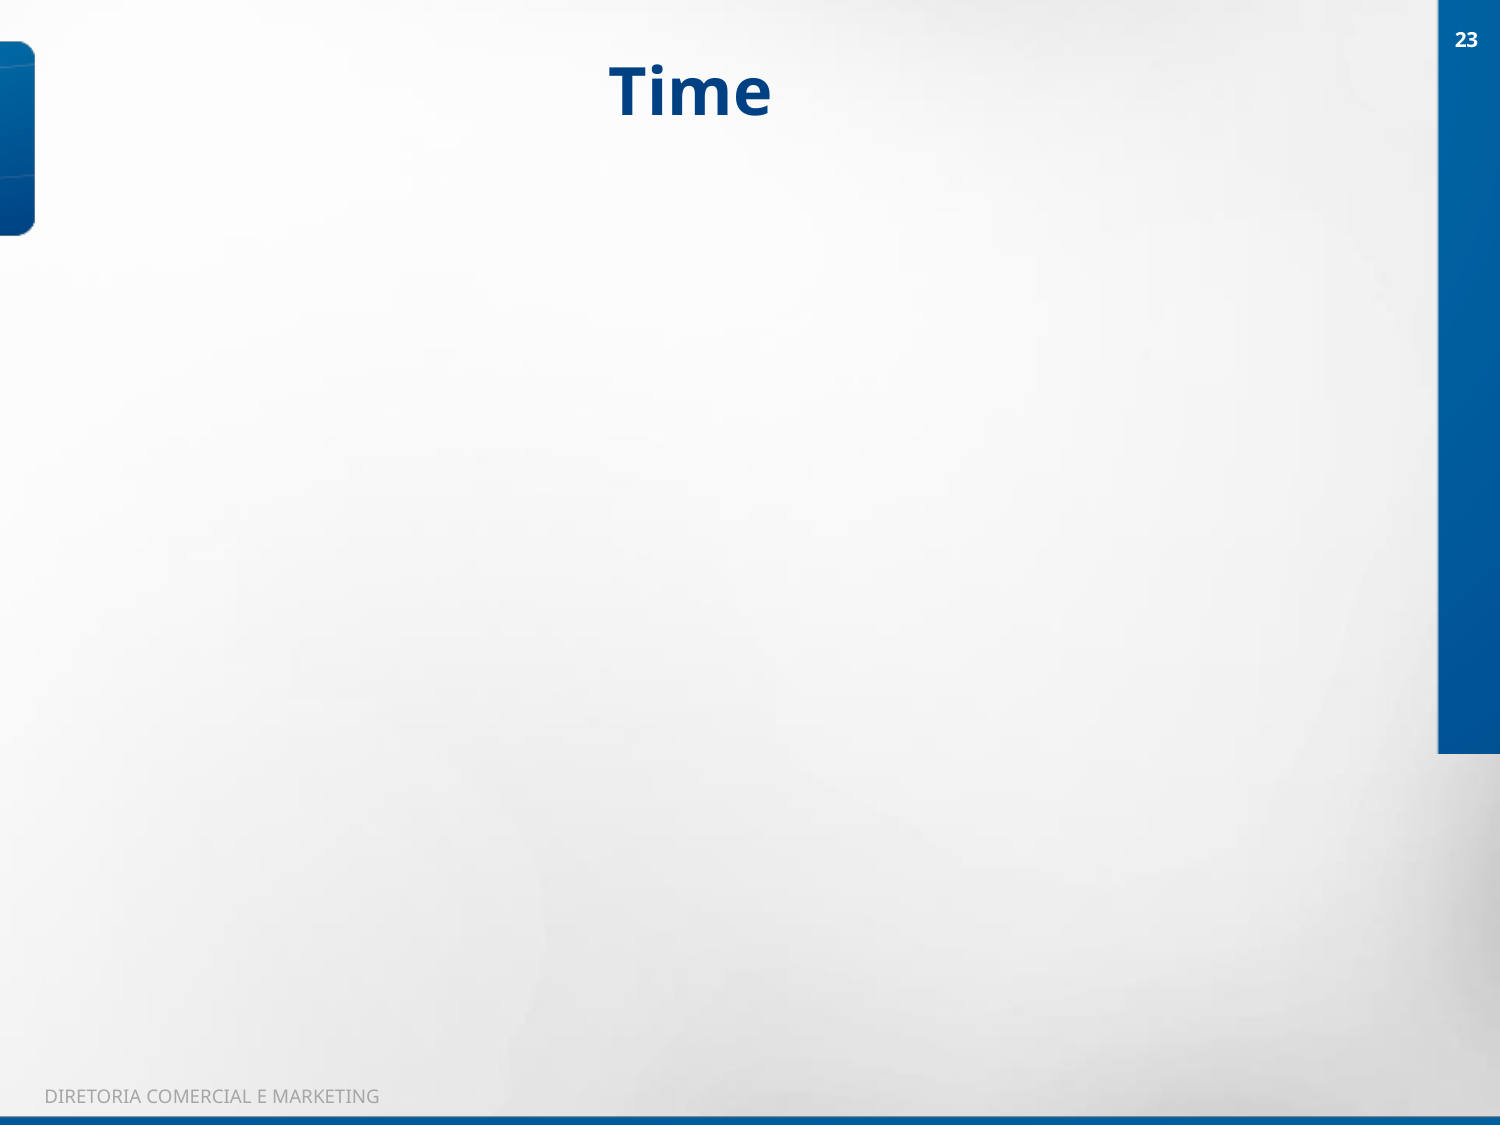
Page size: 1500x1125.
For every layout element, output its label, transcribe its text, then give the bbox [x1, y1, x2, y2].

slide_number 23 [1433, 19, 1500, 73]
picture [0, 0, 1500, 1125]
list Time [72, 50, 1310, 141]
